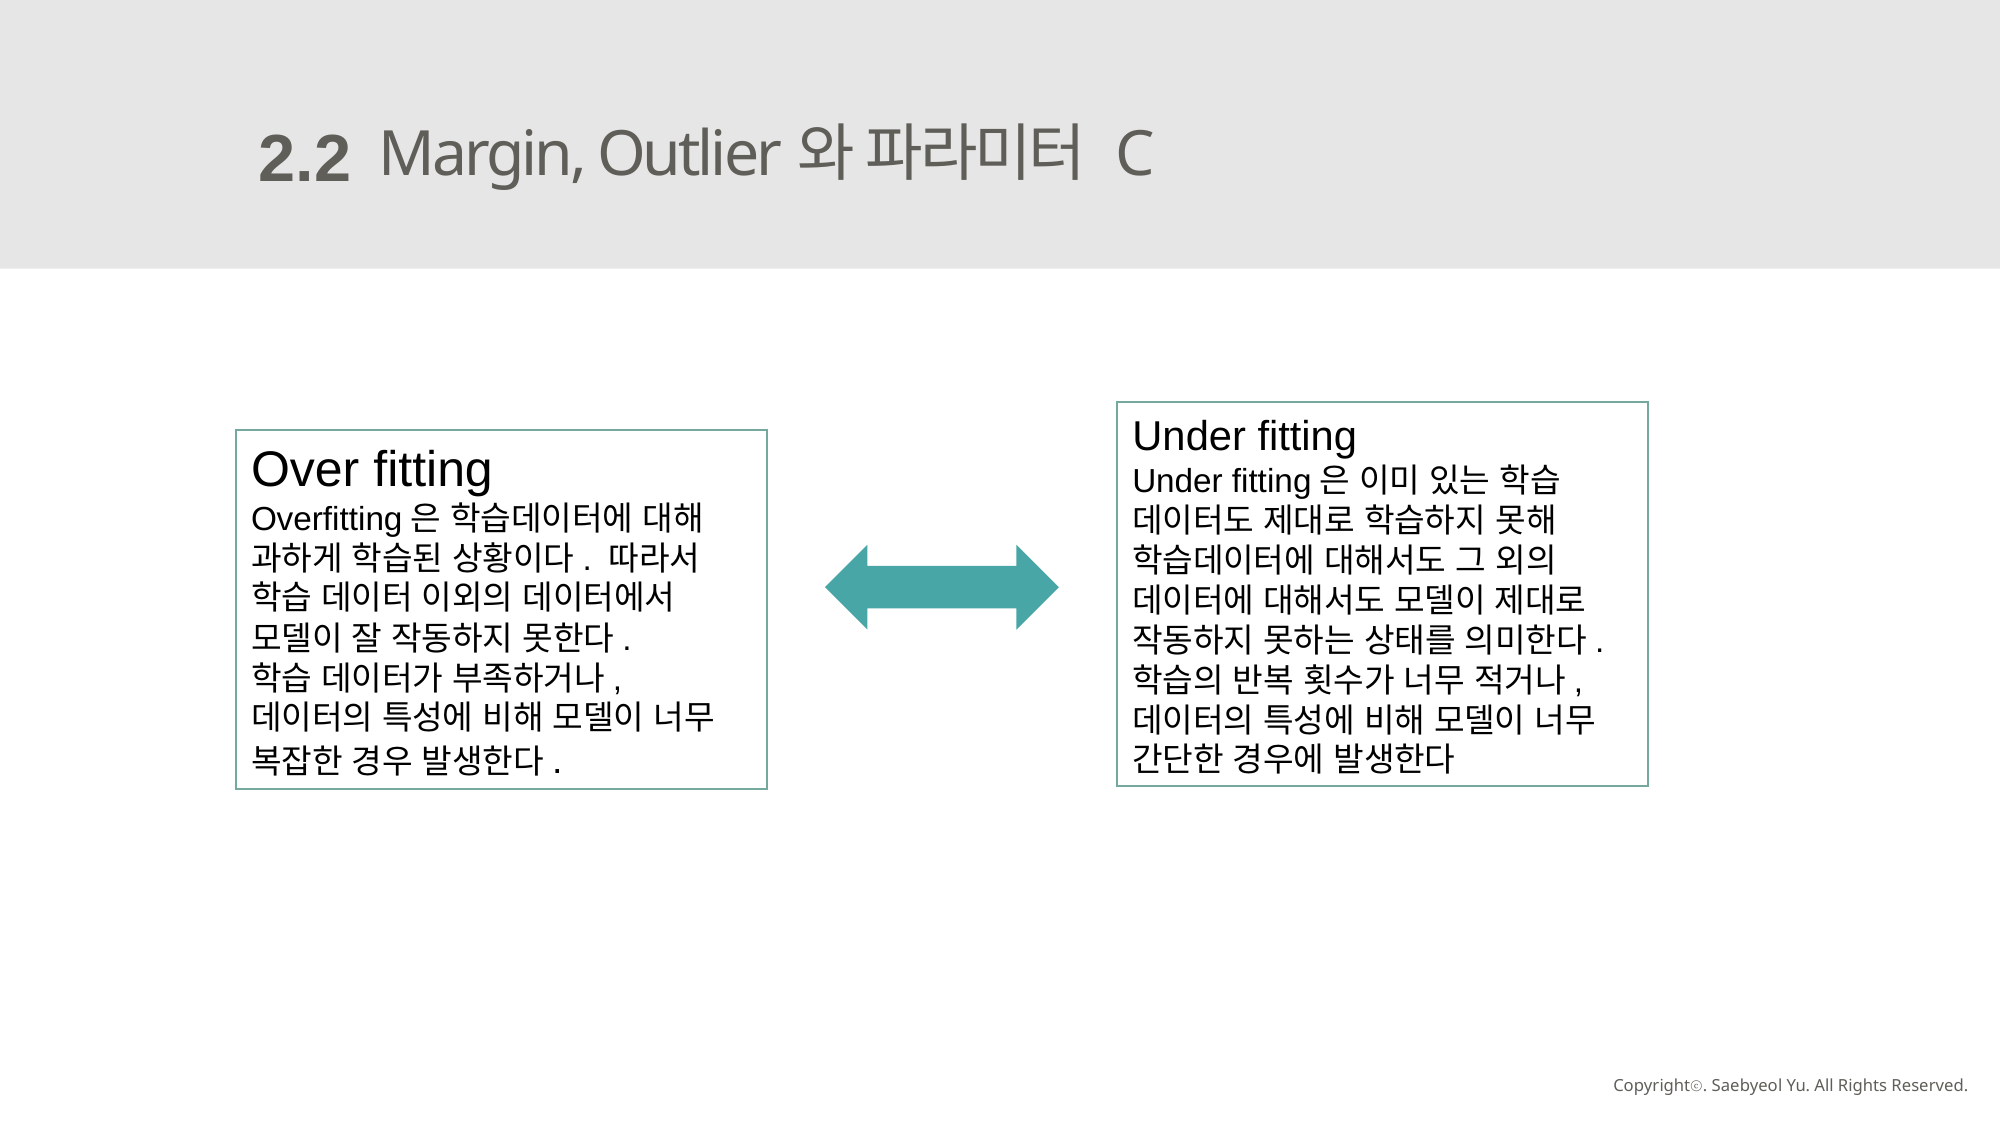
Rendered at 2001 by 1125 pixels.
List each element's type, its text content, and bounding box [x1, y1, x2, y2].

text_box 2.2 [243, 106, 366, 202]
text_box [0, 0, 2000, 270]
text_box Under fitting Under fitting은 이미 있는 학습 데이터도 제대로 학습하지 못해 학습데이터에 대해서도 그 외의 데이터에 대해서도 모델이 제대로 작동하지 못하는 상태를 의미한다. 학습의 반복 횟수가 너무 적거나, 데이터의 특성에 비해 모델이 너무 간단한 경우에 발생한다 [1116, 401, 1649, 787]
text_box Margin, Outlier와 파라미터 C [364, 105, 1171, 196]
text_box Over fitting Overfitting은 학습데이터에 대해 과하게 학습된 상황이다. 따라서 학습 데이터 이외의 데이터에서 모델이 잘 작동하지 못한다. 학습 데이터가 부족하거나, 데이터의 특성에 비해 모델이 너무 복잡한 경우 발생한다. [235, 429, 768, 790]
text_box [823, 542, 1061, 633]
